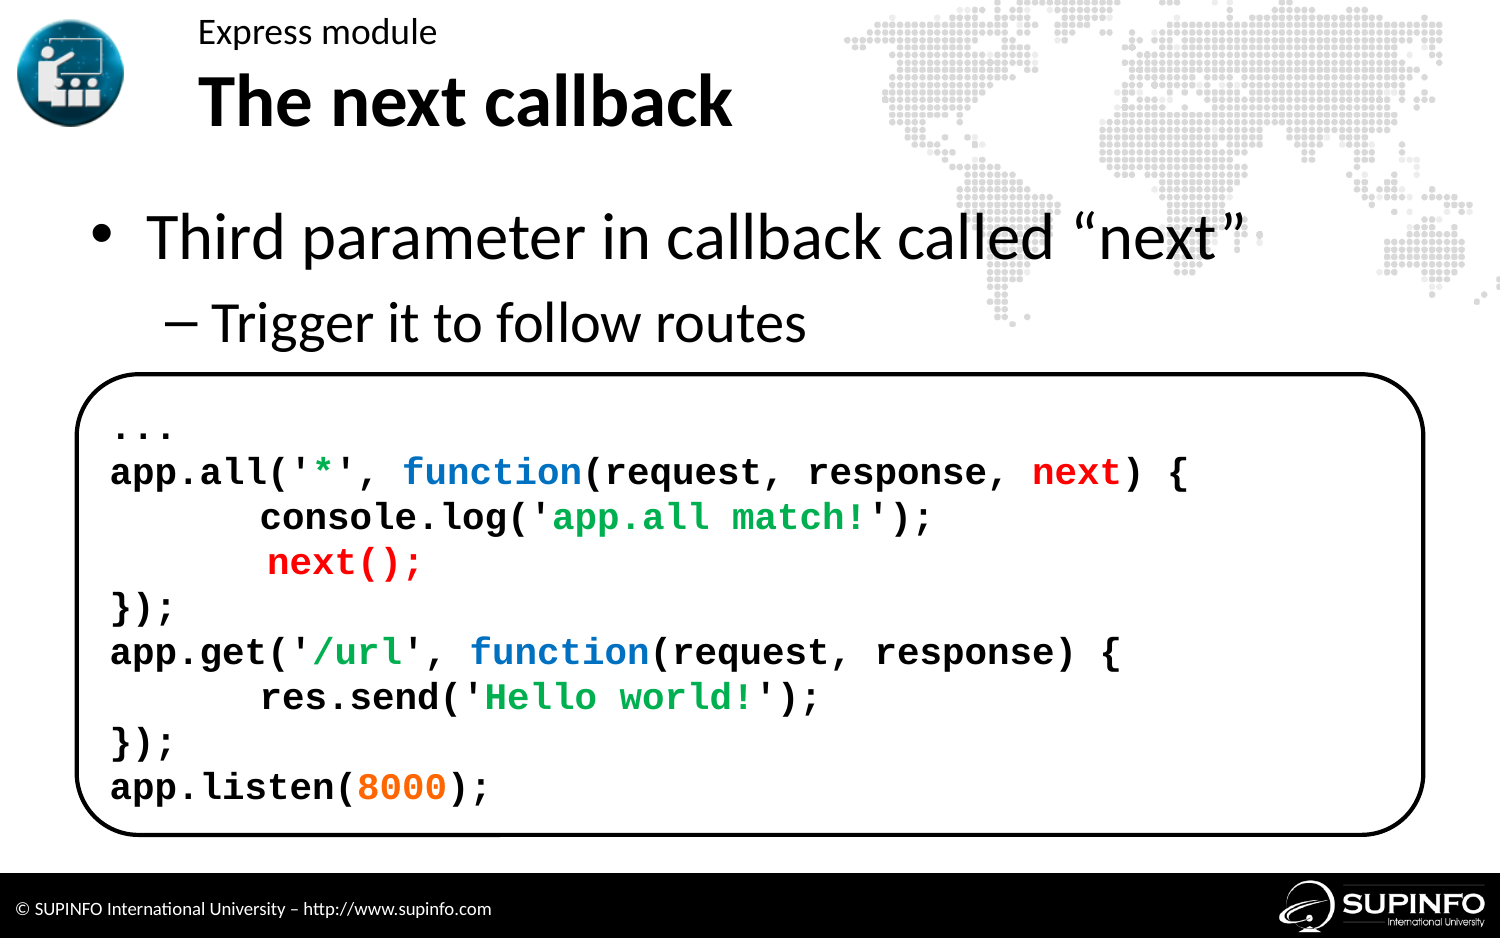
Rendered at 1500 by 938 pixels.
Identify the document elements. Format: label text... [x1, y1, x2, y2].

picture [1269, 870, 1494, 938]
picture [17, 19, 125, 127]
picture [844, 0, 1500, 327]
text_box The next callback [183, 56, 1459, 138]
picture [49, 37, 102, 75]
text_box ... app.all('*', function(request, response, next) { console.log('app.all match!'); next(); }); app.get('/url', function(request, response) { res.send('Hello world!'); }); app.listen(8000); [74, 372, 1426, 838]
picture [39, 46, 101, 107]
text_box Express module [183, 0, 1459, 56]
list Third parameter in callback called “next” Trigger it to follow routes [74, 184, 1460, 880]
